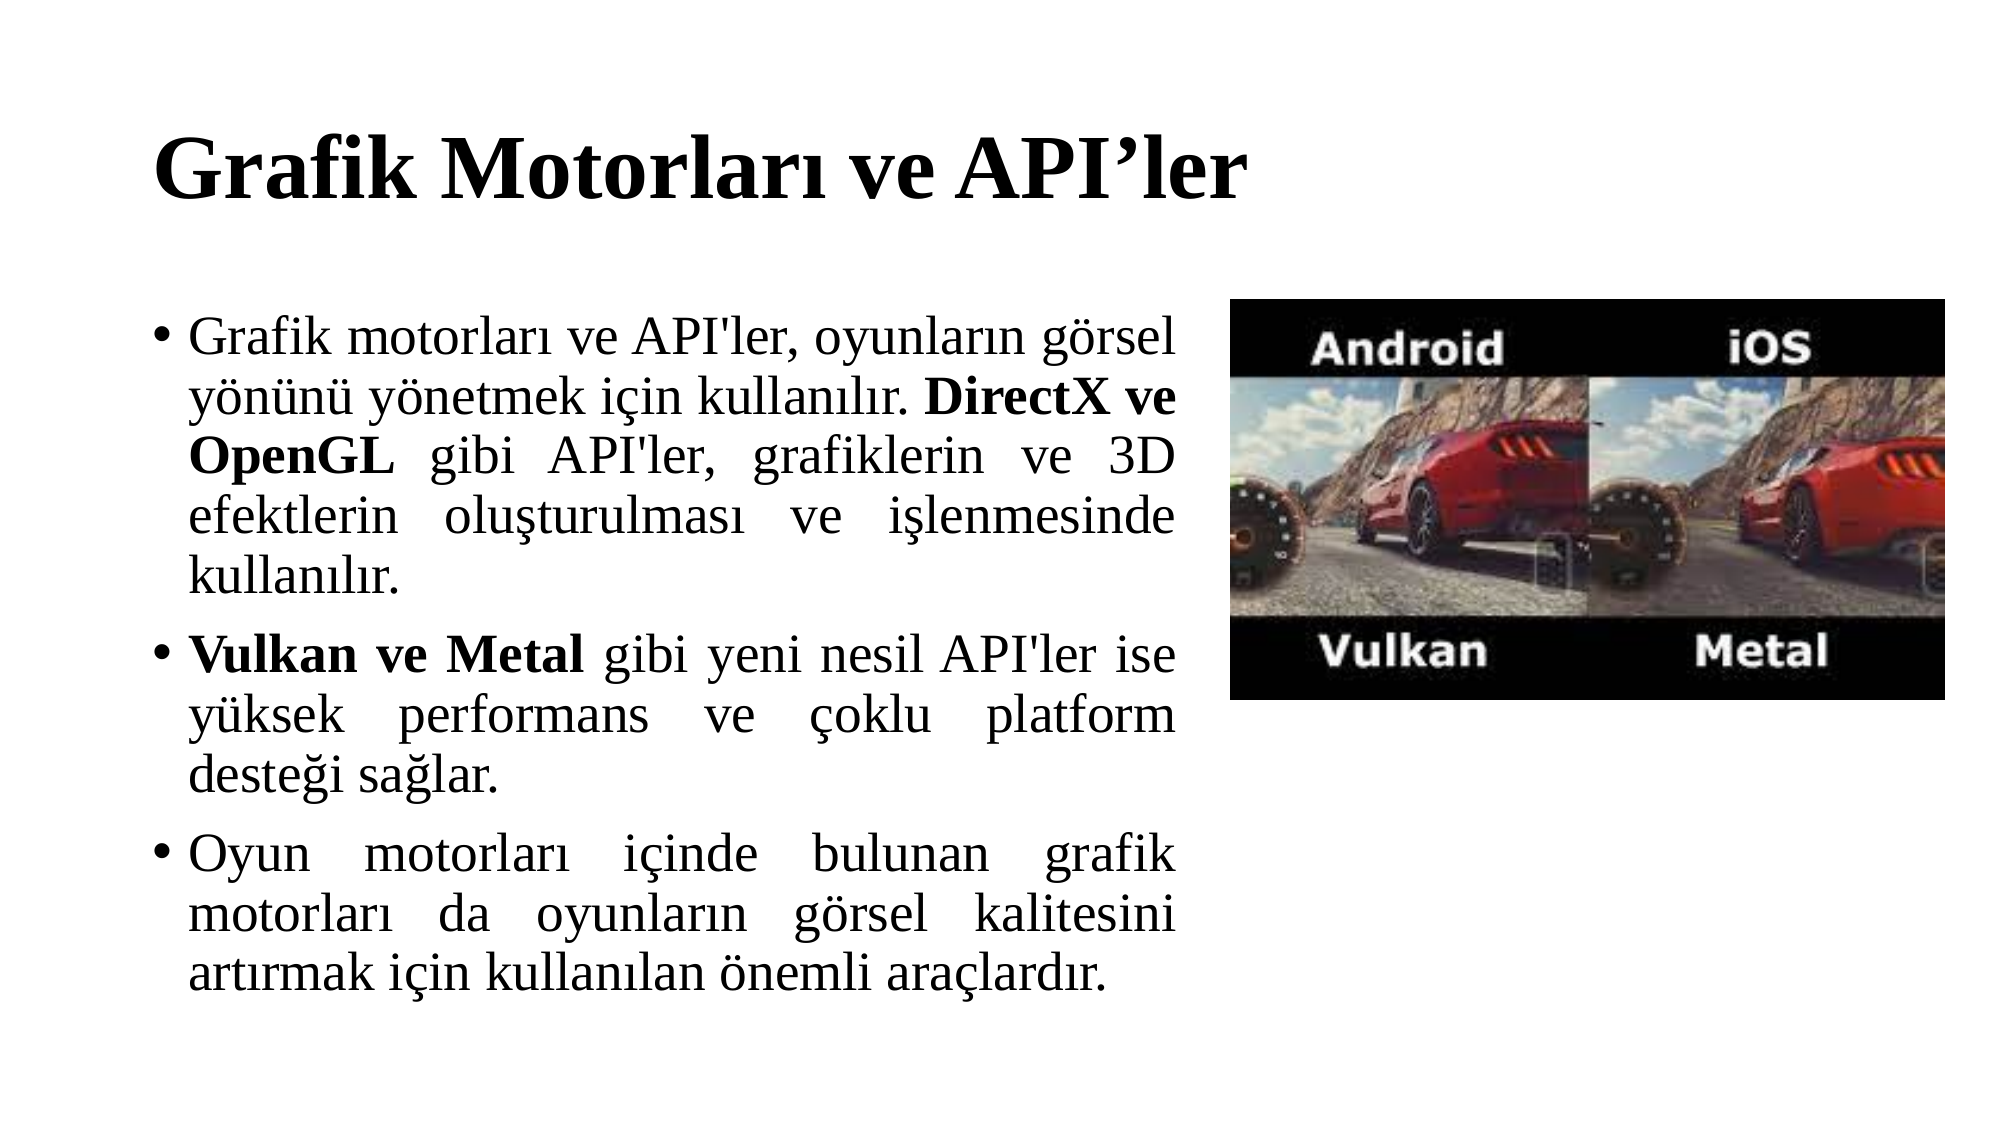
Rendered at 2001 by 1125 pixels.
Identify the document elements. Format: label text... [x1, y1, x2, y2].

picture [1230, 299, 1945, 700]
title Grafik Motorları ve API’ler [137, 59, 1863, 278]
list Grafik motorları ve API'ler, oyunların görsel yönünü yönetmek için kullanılır. DirectX ve OpenGL gibi API'ler, grafiklerin ve 3D efektlerin oluşturulması ve işlenmesinde kullanılır. Vulkan ve Metal gibi yeni nesil API'ler ise yüksek performans ve çoklu platform desteği sağlar. Oyun motorları içinde bulunan grafik motorları da oyunların görsel kalitesini artırmak için kullanılan önemli araçlardır. [137, 299, 1193, 1014]
